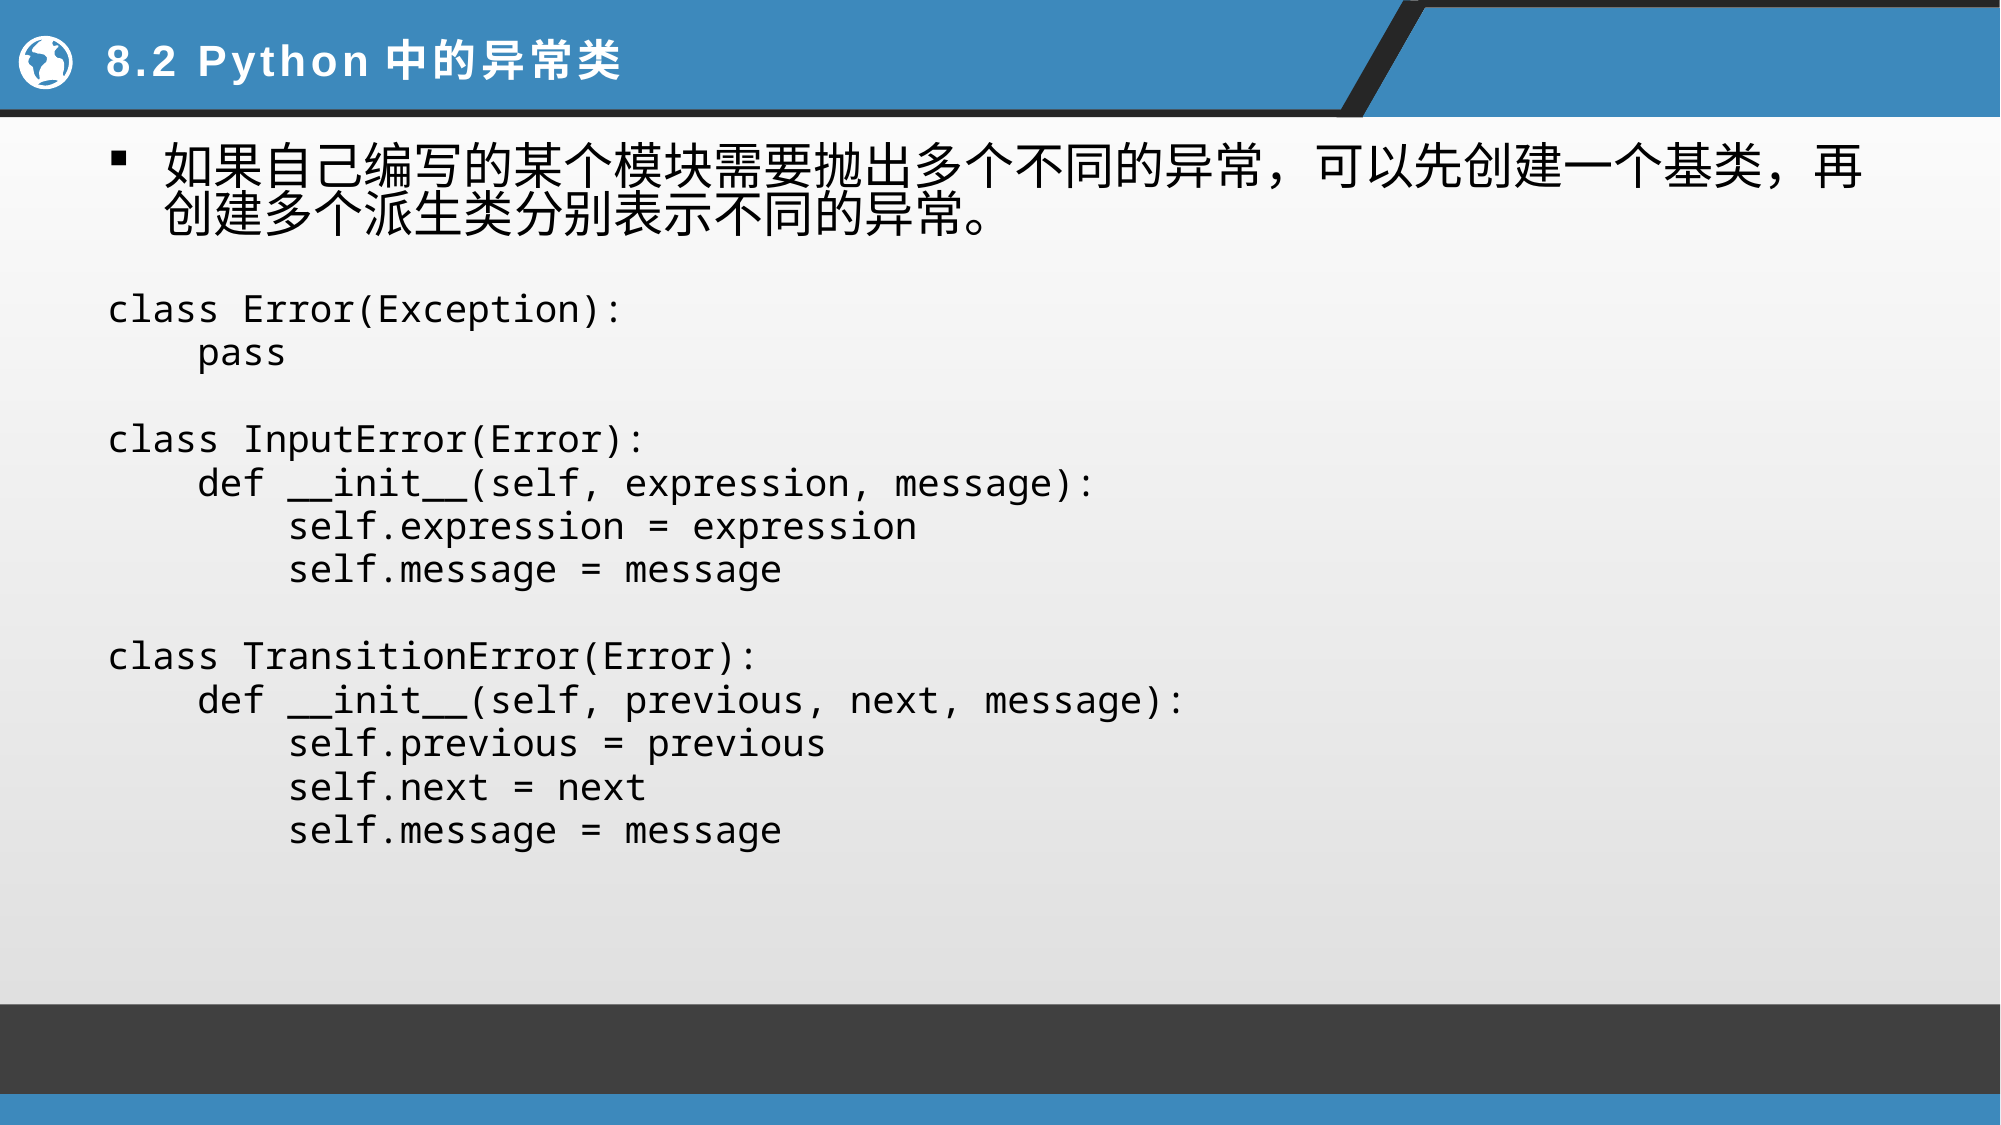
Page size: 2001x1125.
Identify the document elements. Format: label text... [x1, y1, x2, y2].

list 如果自己编写的某个模块需要抛出多个不同的异常，可以先创建一个基类，再创建多个派生类分别表示不同的异常。 class Error(Exception): pass class InputError(Error): def __init__(self, expression, message): self.expression = expression self.message = message class TransitionError(Error): def __init__(self, previous, next, message): self.previous = previous self.next = next self.message = message [90, 146, 1921, 976]
title 8.2 Python中的异常类 [90, 0, 977, 146]
